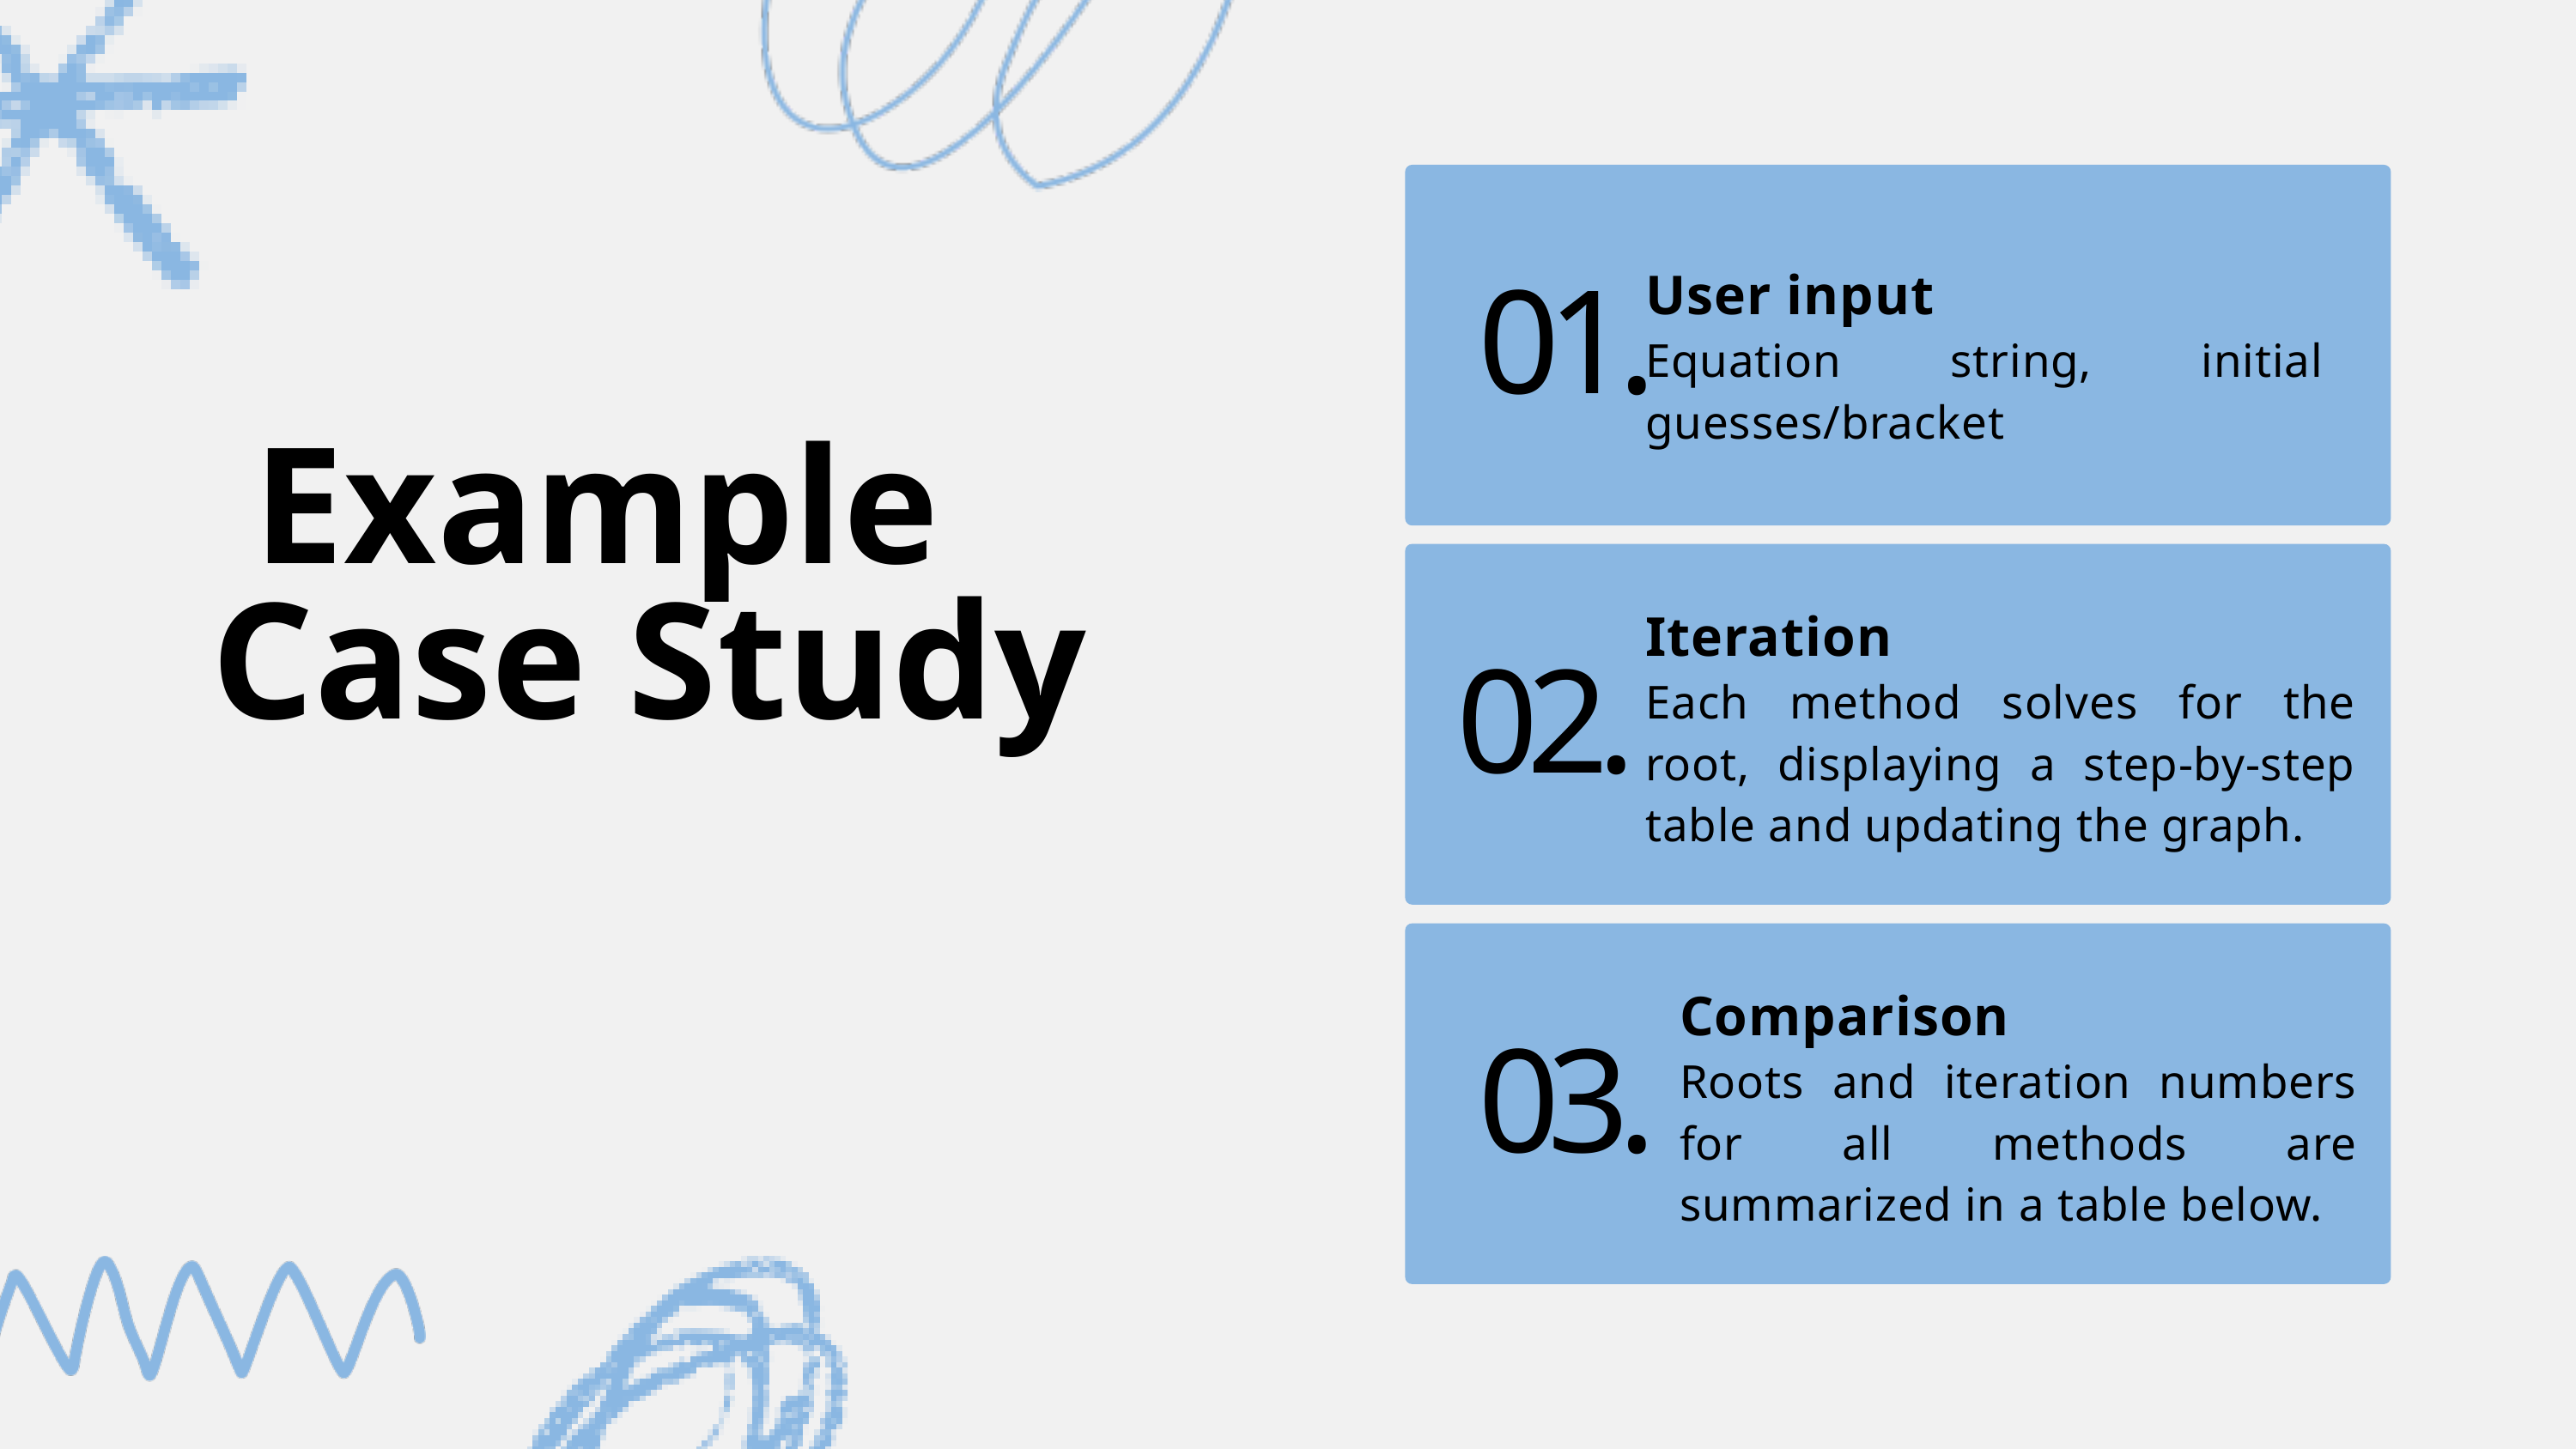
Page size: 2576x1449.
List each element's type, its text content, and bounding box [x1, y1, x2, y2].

text_box [629, 0, 1332, 193]
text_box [1405, 543, 2391, 905]
text_box [483, 1256, 848, 1449]
text_box [0, 0, 246, 289]
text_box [1405, 164, 2391, 526]
text_box [0, 1256, 426, 1391]
text_box Example Case Study [211, 439, 1202, 752]
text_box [1405, 923, 2391, 1285]
